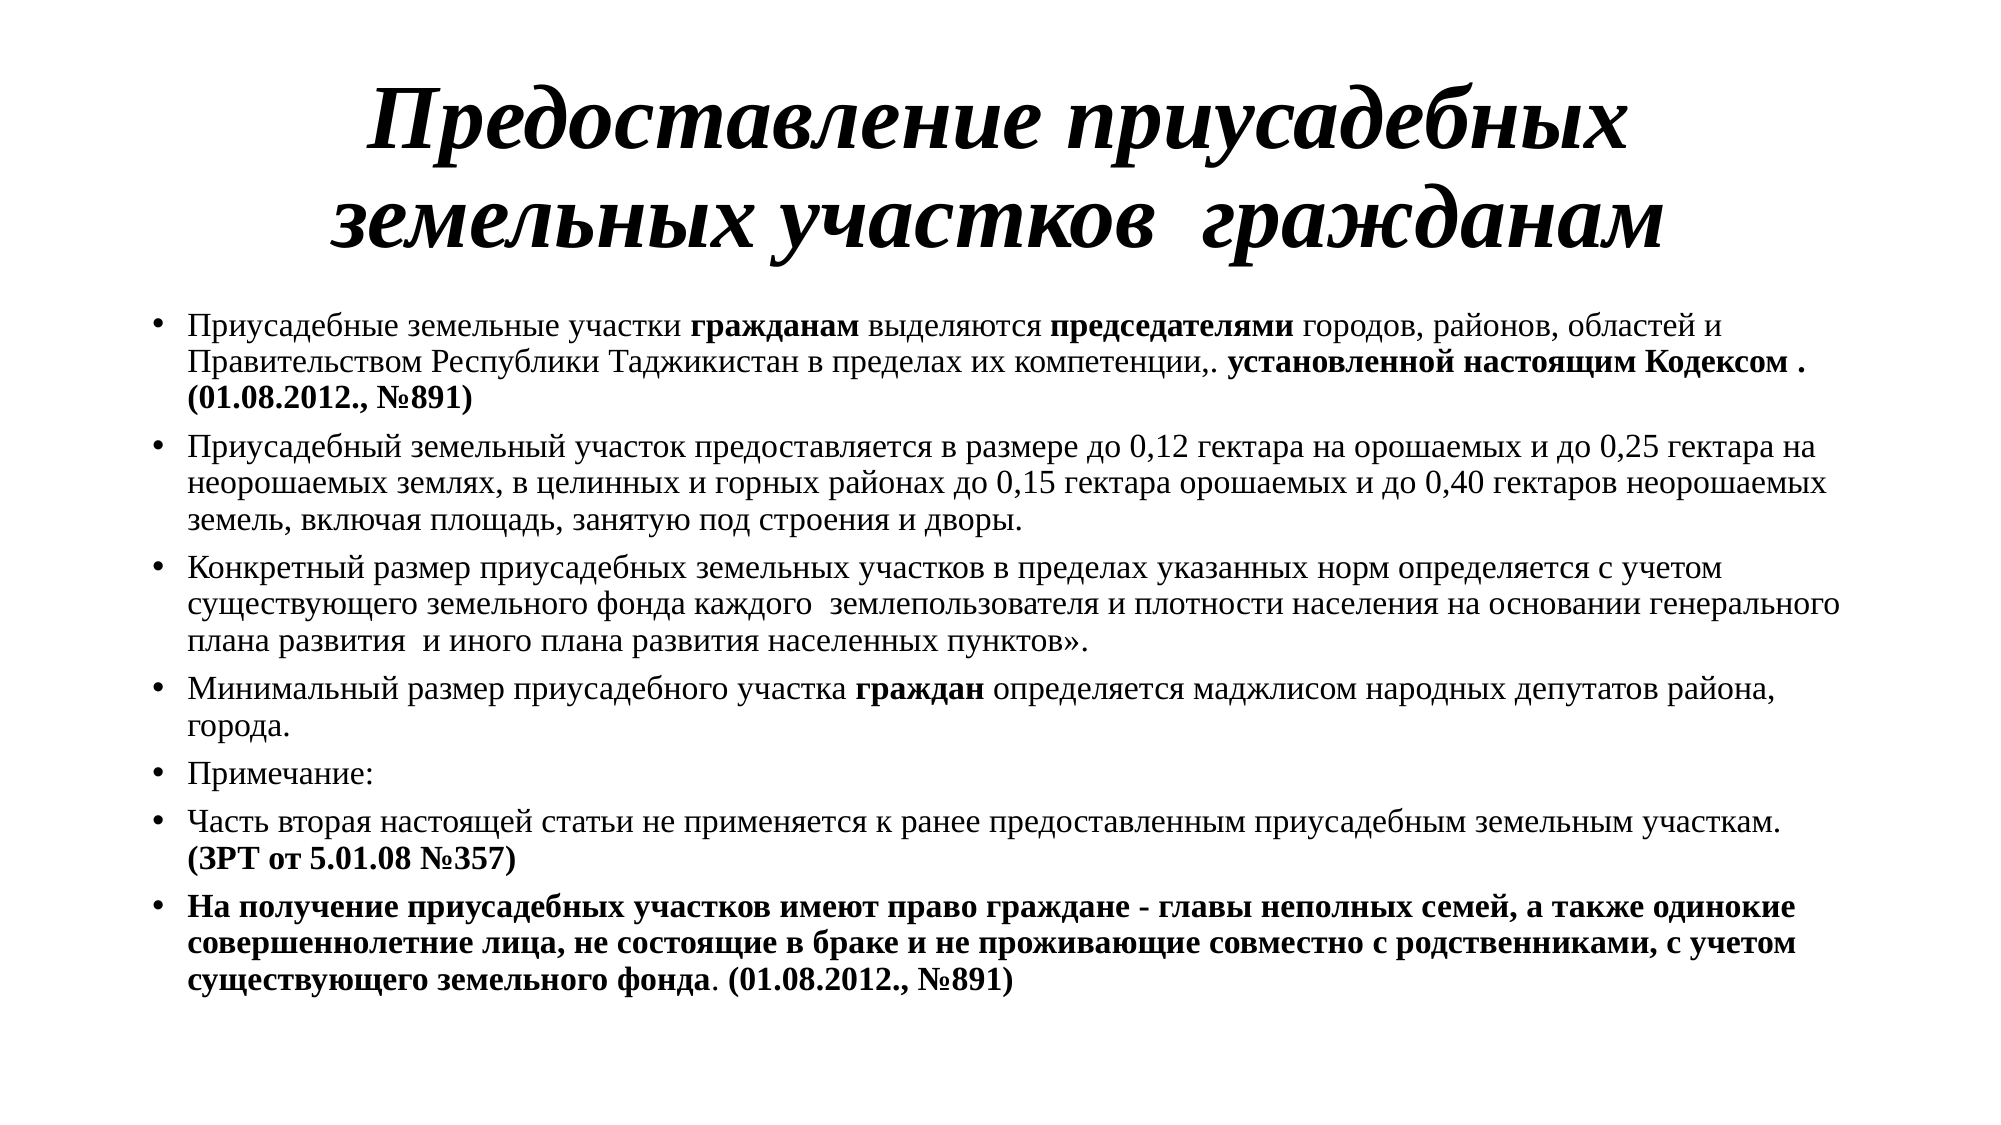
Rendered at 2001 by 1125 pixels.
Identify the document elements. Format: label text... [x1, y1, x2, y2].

list Приусадебные земельные участки гражданам выделяются председателями городов, районов, областей и Правительством Республики Таджикистан в пределах их компетенции,. установленной настоящим Кодексом . (01.08.2012., №891) Приусадебный земельный участок предоставляется в размере до 0,12 гектара на орошаемых и до 0,25 гектара на неорошаемых землях, в целинных и горных районах до 0,15 гектара орошаемых и до 0,40 гектаров неорошаемых земель, включая площадь, занятую под строения и дворы. Конкретный размер приусадебных земельных участков в пределах указанных норм определяется с учетом существующего земельного фонда каждого землепользователя и плотности населения на основании генерального плана развития и иного плана развития населенных пунктов». Минимальный размер приусадебного участка граждан определяется маджлисом народных депутатов района, города. Примечание: Часть вторая настоящей статьи не применяется к ранее предоставленным приусадебным земельным участкам. (ЗРТ от 5.01.08 №357) На получение приусадебных участков имеют право граждане - главы неполных семей, а также одинокие совершеннолетние лица, не состоящие в браке и не проживающие совместно с родственниками, с учетом существующего земельного фонда. (01.08.2012., №891) [137, 299, 1863, 1014]
title Предоставление приусадебных земельных участков гражданам [137, 59, 1863, 278]
